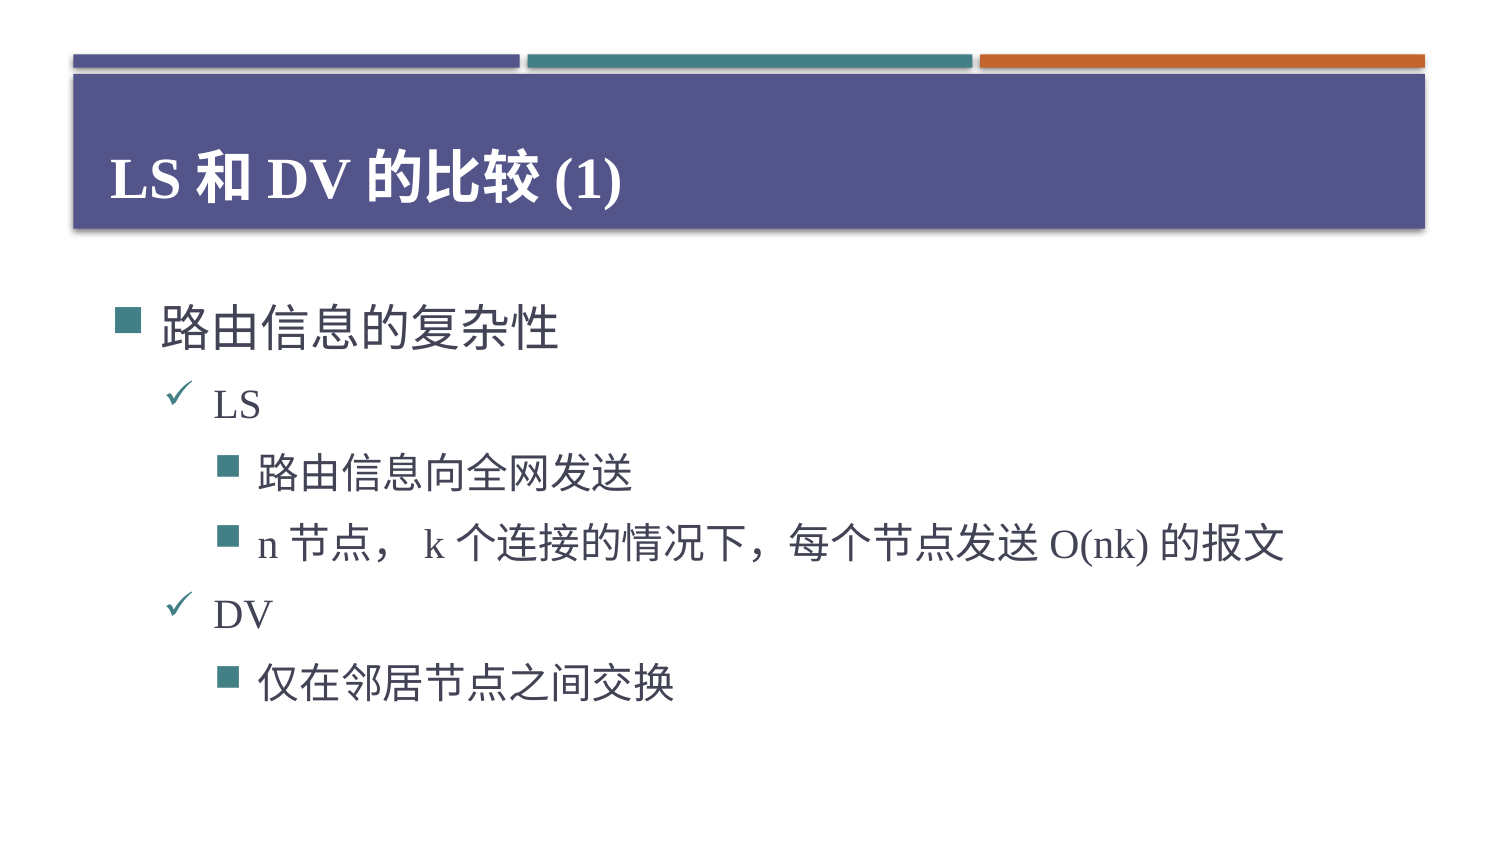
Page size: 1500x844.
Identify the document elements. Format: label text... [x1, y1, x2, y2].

list 路由信息的复杂性 LS 路由信息向全网发送 n节点，k个连接的情况下，每个节点发送O(nk)的报文 DV 仅在邻居节点之间交换 [95, 274, 1406, 721]
title LS和DV的比较(1) [95, 84, 1406, 218]
